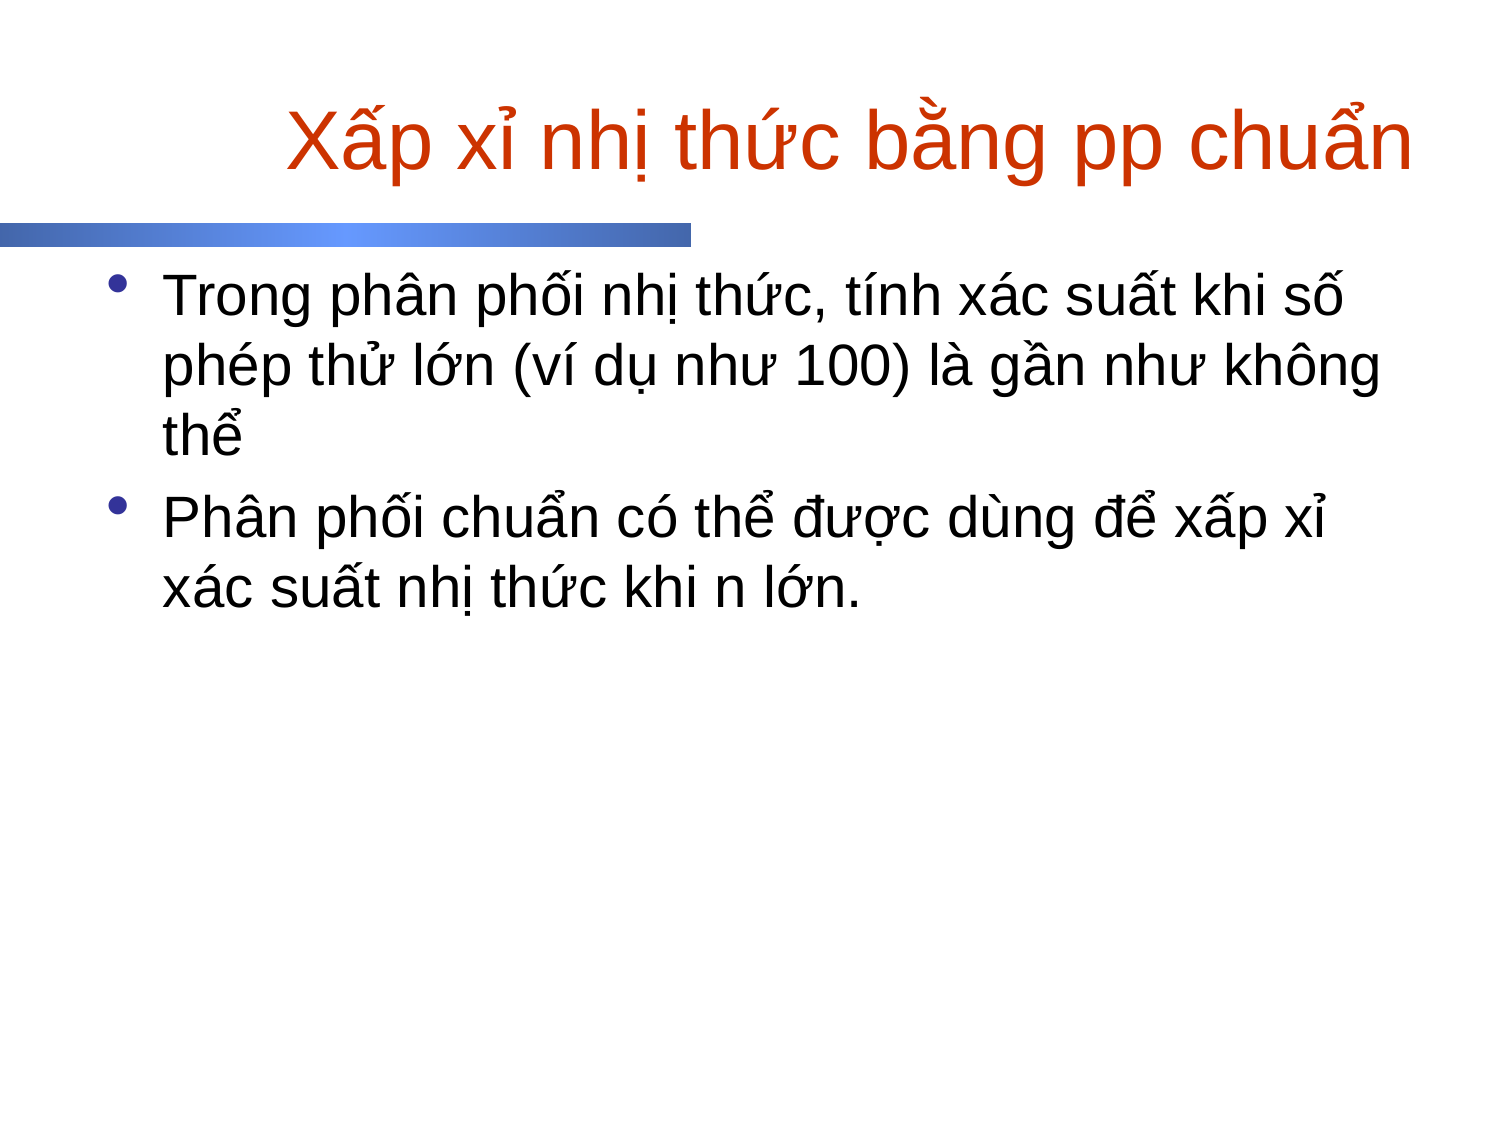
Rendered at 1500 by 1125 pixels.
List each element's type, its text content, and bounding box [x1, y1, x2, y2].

title Xấp xỉ nhị thức bằng pp chuẩn [230, 42, 1471, 231]
list Trong phân phối nhị thức, tính xác suất khi số phép thử lớn (ví dụ như 100) là gần như không thể Phân phối chuẩn có thể được dùng để xấp xỉ xác suất nhị thức khi n lớn. [91, 249, 1405, 1077]
